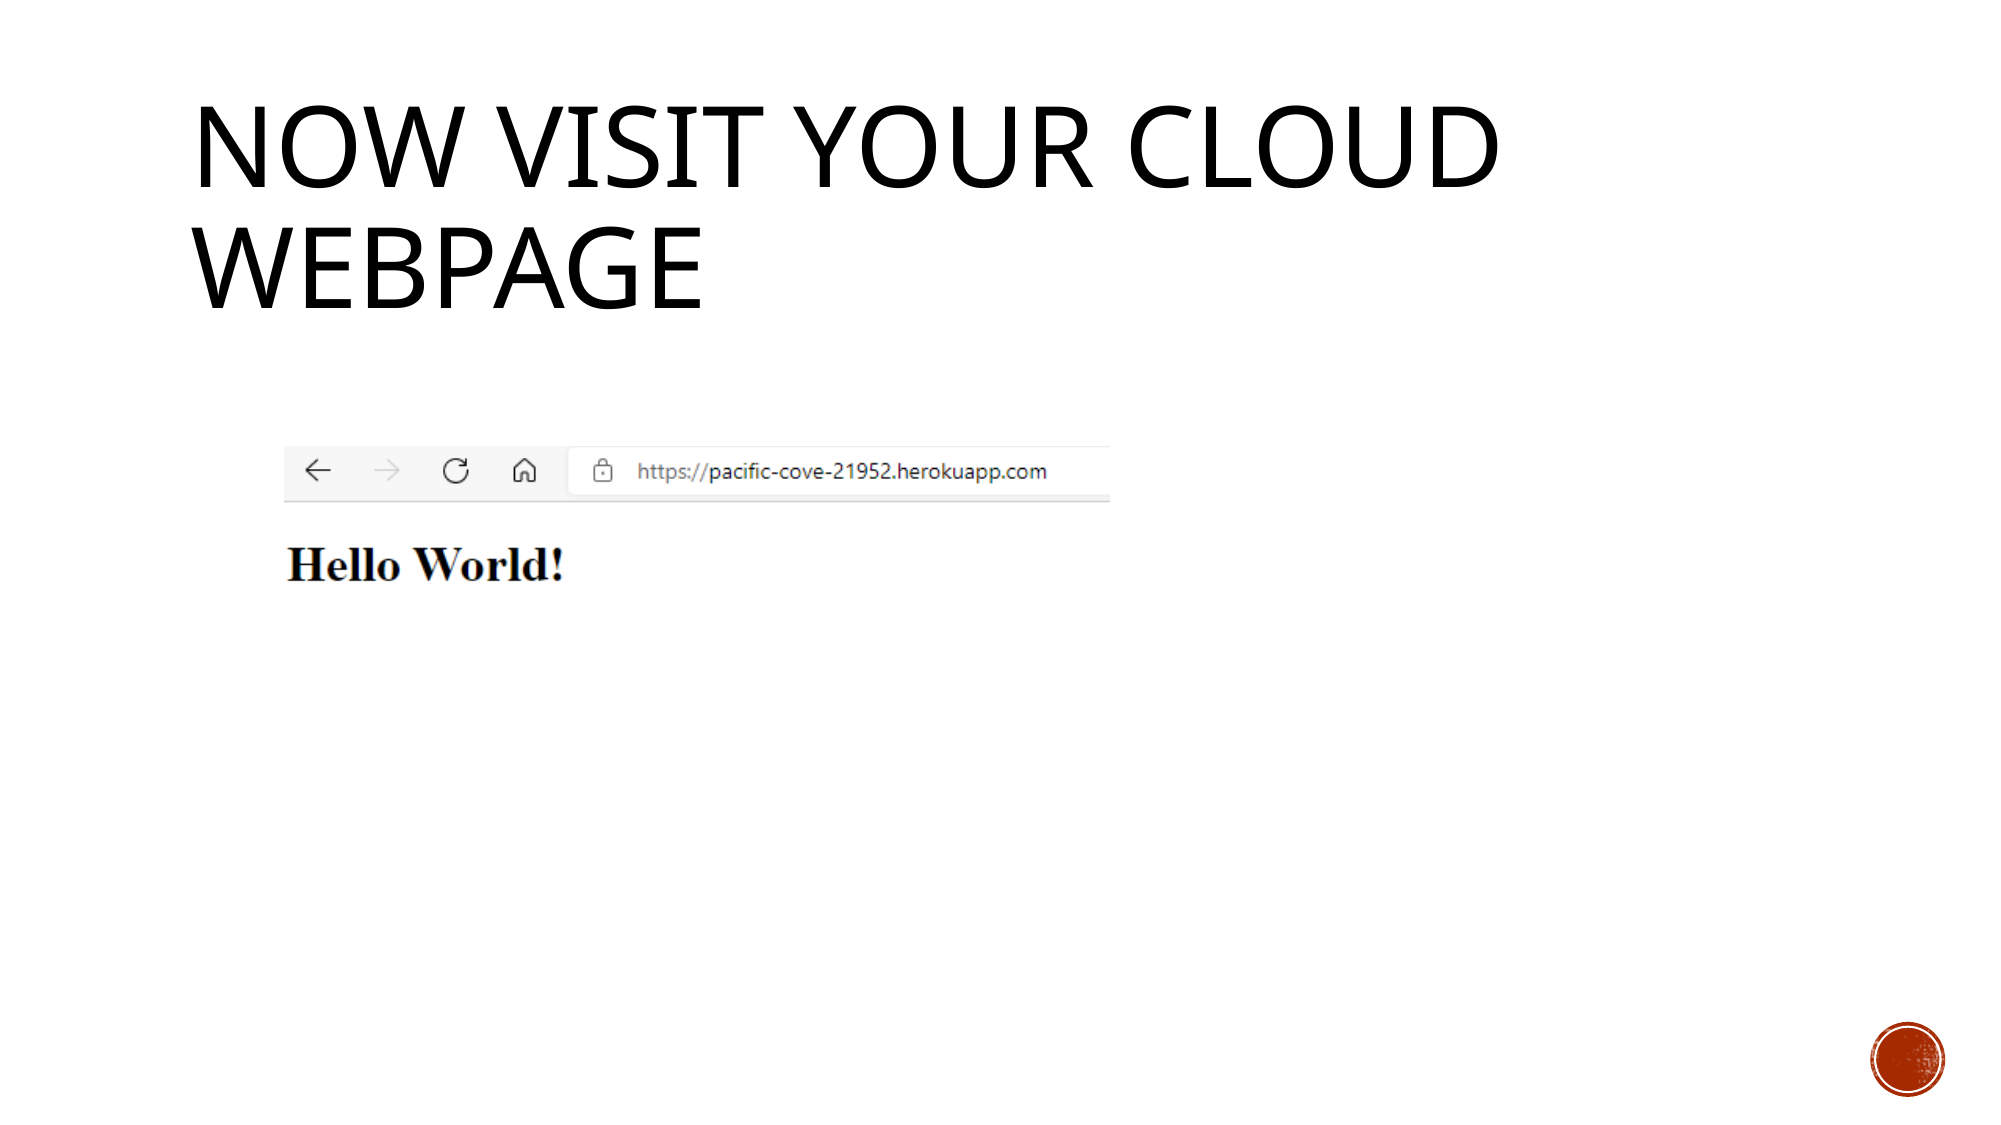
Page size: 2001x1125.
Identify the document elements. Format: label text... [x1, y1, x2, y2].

picture [284, 446, 1110, 611]
title Now visit your cloud webpage [175, 79, 1826, 344]
